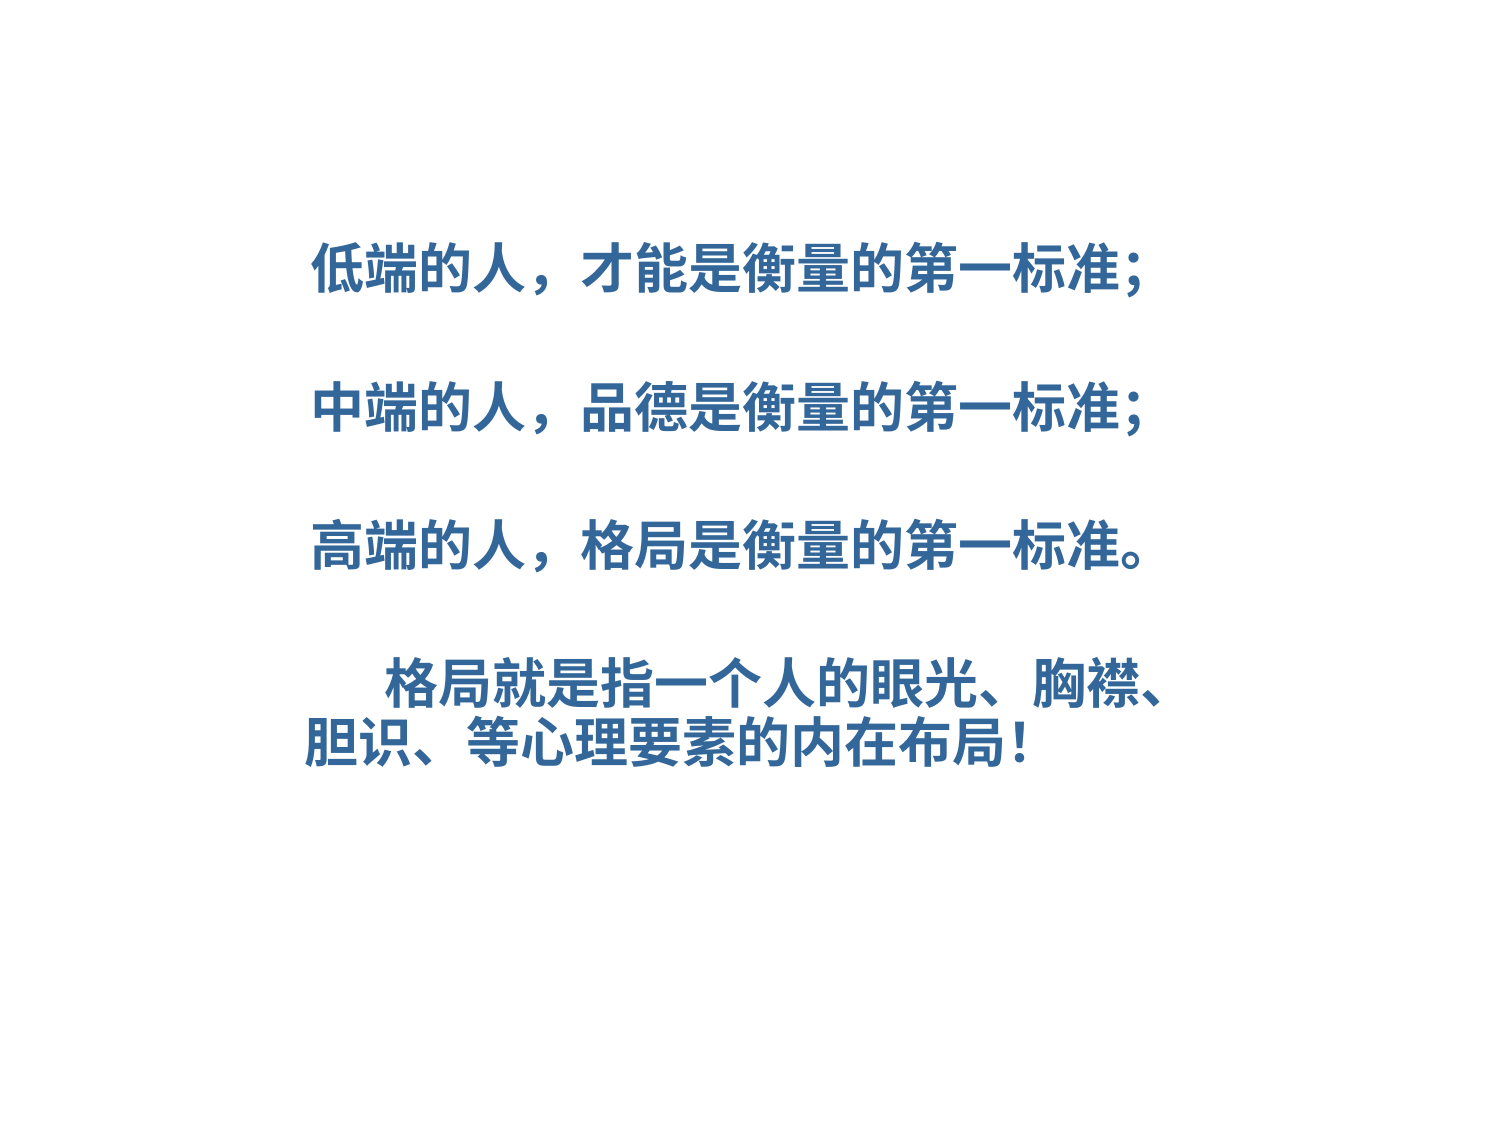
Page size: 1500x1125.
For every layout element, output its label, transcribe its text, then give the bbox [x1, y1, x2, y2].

list 低端的人，才能是衡量的第一标准； 中端的人，品德是衡量的第一标准； 高端的人，格局是衡量的第一标准。 格局就是指一个人的眼光、胸襟、胆识、等心理要素的内在布局！ [236, 234, 1249, 788]
